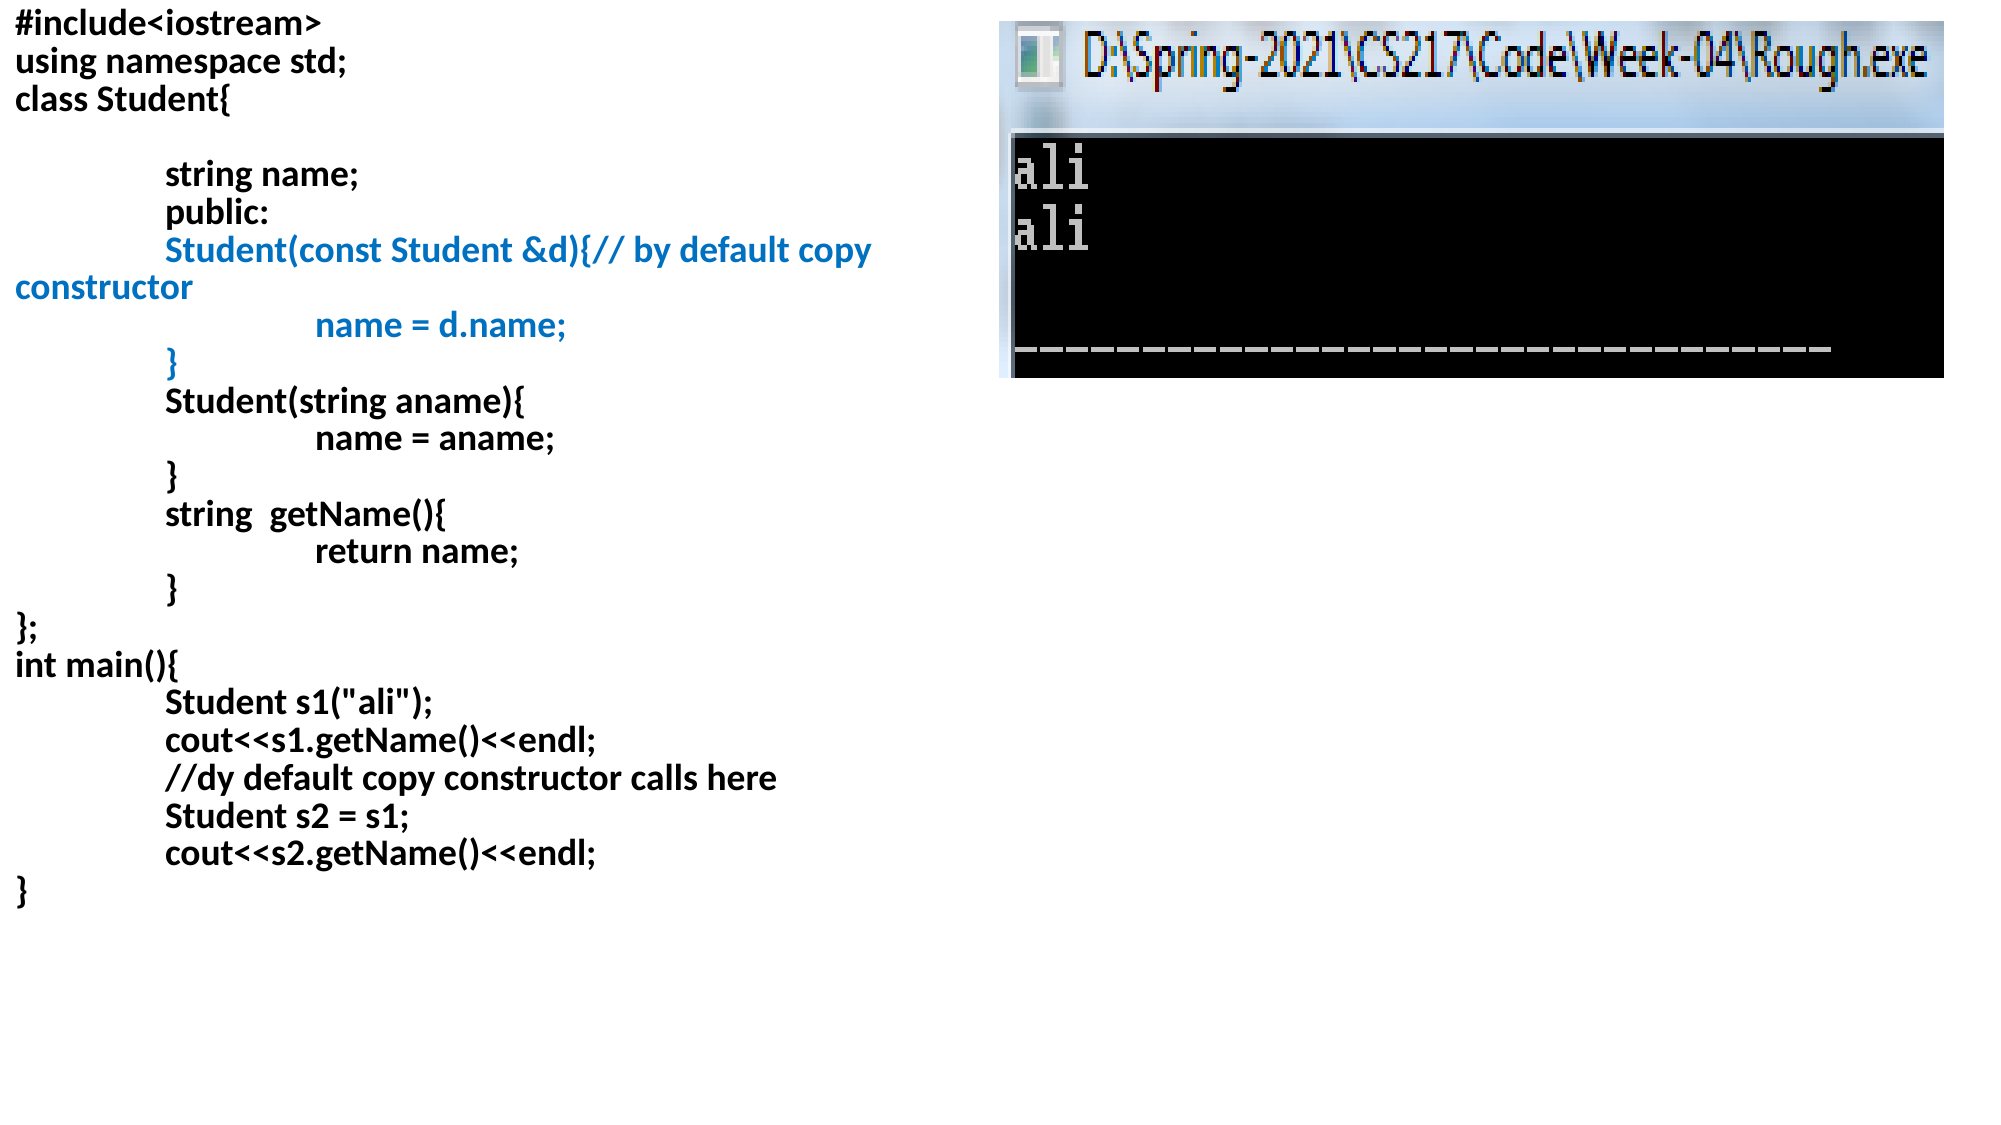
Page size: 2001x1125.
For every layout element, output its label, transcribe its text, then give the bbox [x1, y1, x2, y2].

picture [999, 21, 1944, 378]
table_header #include<iostream> using namespace std; class Student{ string name; public: Student(const Student &d){// by default copy constructor name = d.name; } Student(string aname){ name = aname; } string getName(){ return name; } }; int main(){ Student s1("ali"); cout<<s1.getName()<<endl; //dy default copy constructor calls here Student s2 = s1; cout<<s2.getName()<<endl; } [1, 1, 1001, 1122]
